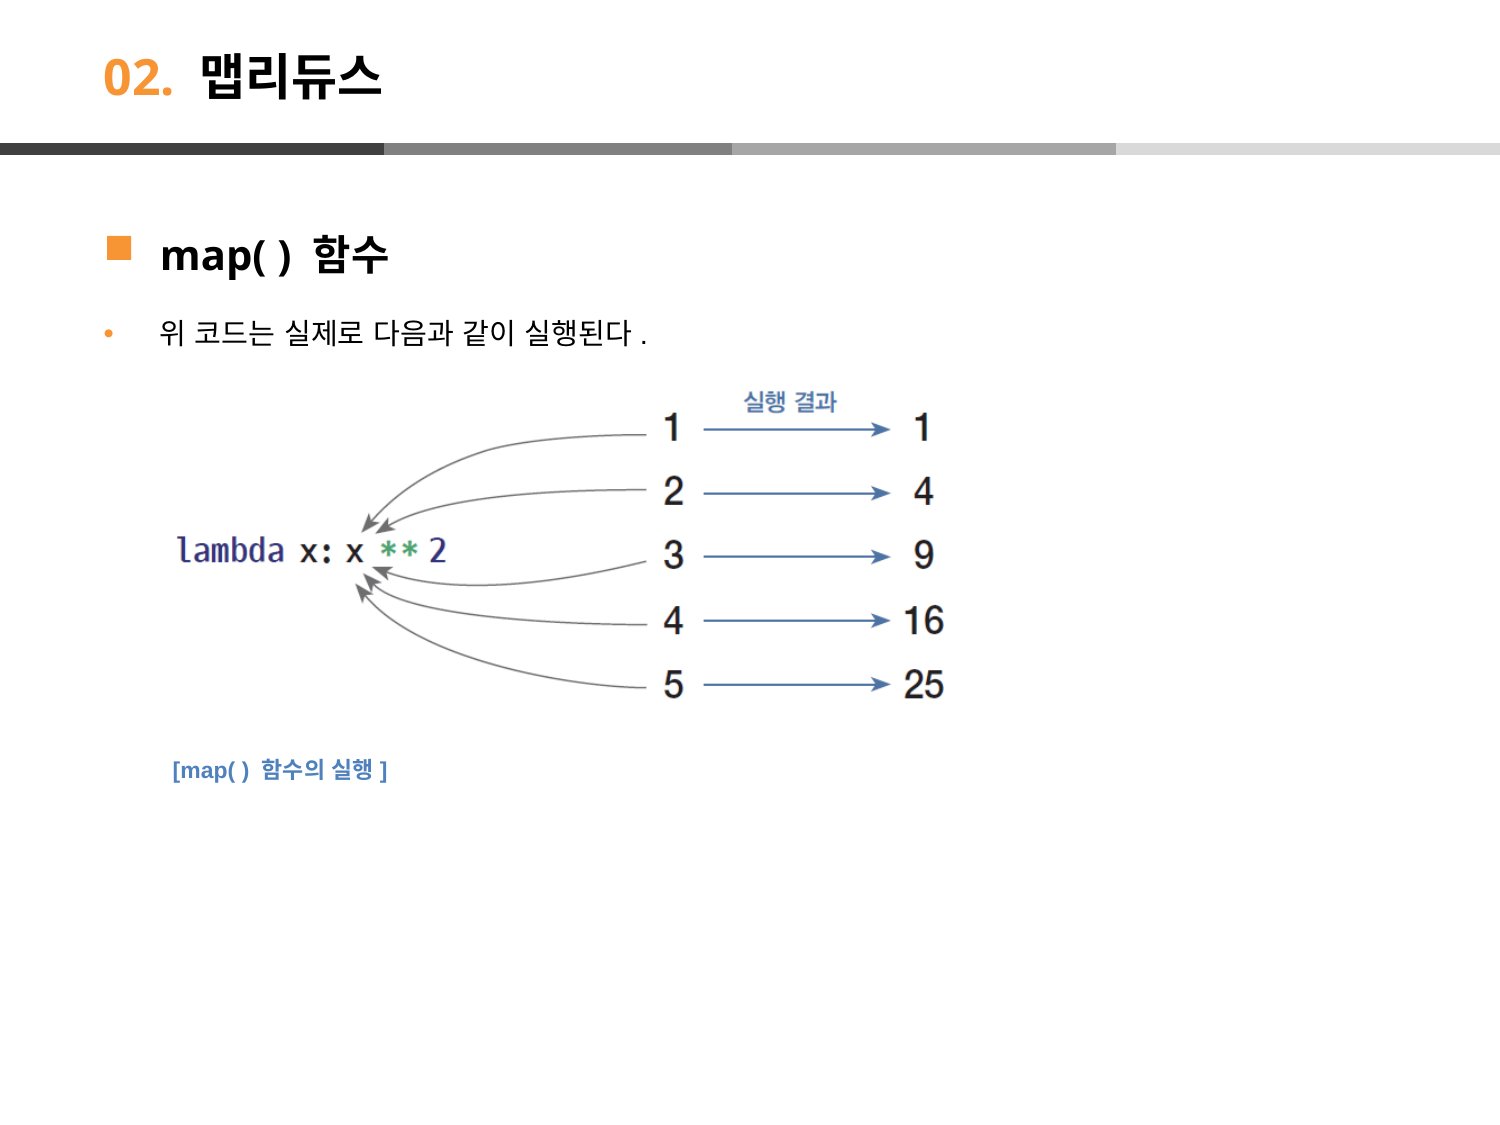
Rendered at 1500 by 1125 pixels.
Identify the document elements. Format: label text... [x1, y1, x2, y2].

picture [157, 379, 964, 714]
text_box 위 코드는 실제로 다음과 같이 실행된다. [88, 290, 1365, 362]
title 02. 맵리듀스 [88, 30, 1211, 121]
list map( ) 함수 [88, 196, 1436, 386]
text_box [map( ) 함수의 실행] [157, 739, 762, 799]
